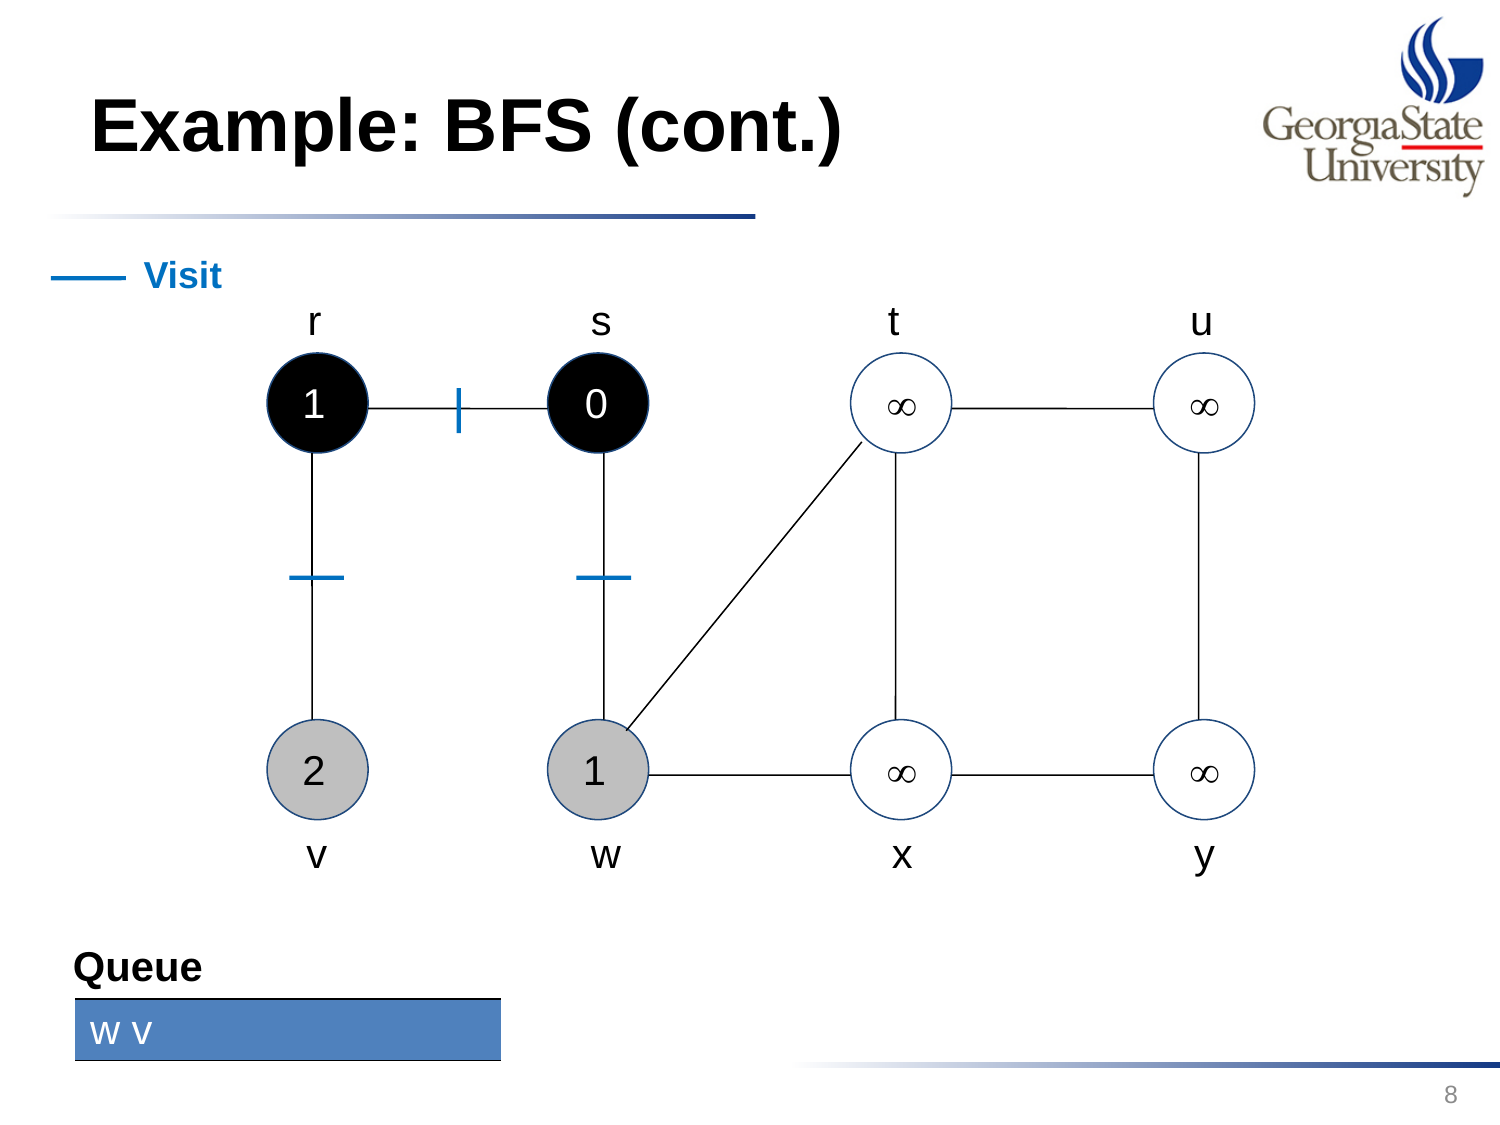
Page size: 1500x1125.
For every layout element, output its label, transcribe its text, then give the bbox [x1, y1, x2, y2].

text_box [50, 243, 238, 305]
table_header w v [75, 1000, 501, 1060]
title Example: BFS (cont.) [75, 27, 1234, 215]
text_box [266, 285, 1255, 887]
slide_number 8 [1123, 1064, 1474, 1124]
text_box Queue [58, 932, 218, 997]
picture [1247, 0, 1500, 216]
